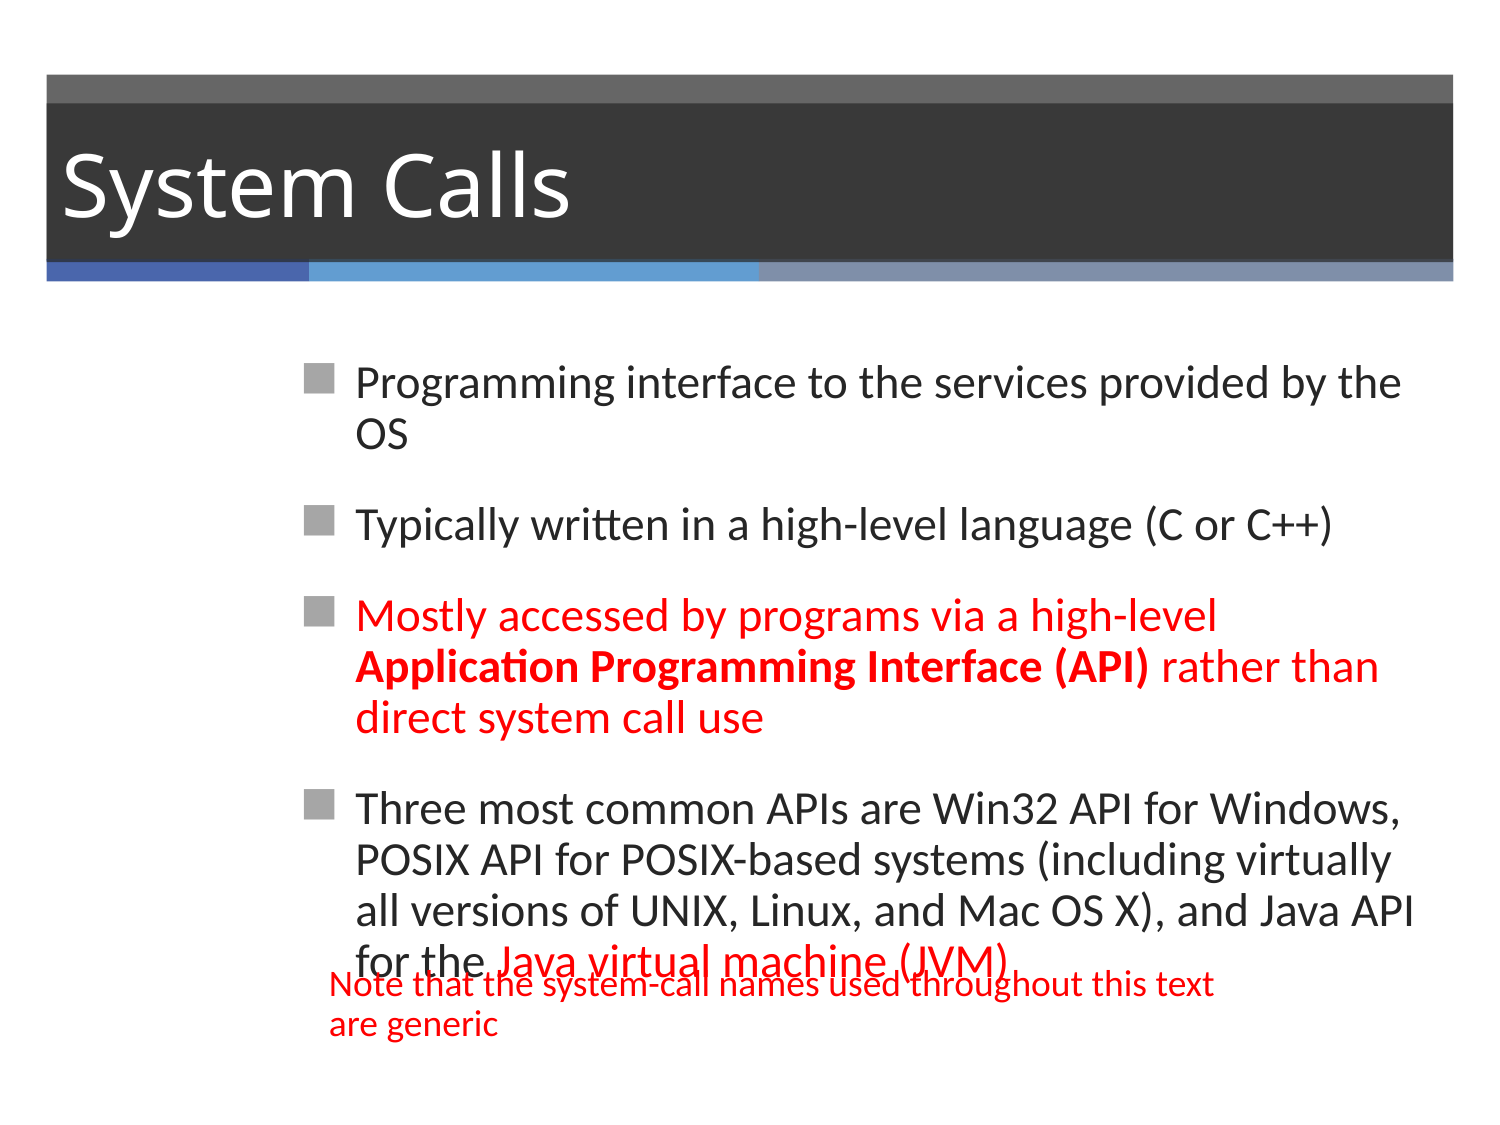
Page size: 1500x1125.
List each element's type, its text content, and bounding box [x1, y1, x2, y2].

text_box Note that the system-call names used throughout this text are generic [314, 956, 1256, 1053]
title System Calls [46, 103, 1454, 263]
list Programming interface to the services provided by the OS Typically written in a high-level language (C or C++) Mostly accessed by programs via a high-level Application Programming Interface (API) rather than direct system call use Three most common APIs are Win32 API for Windows, POSIX API for POSIX-based systems (including virtually all versions of UNIX, Linux, and Mac OS X), and Java API for the Java virtual machine (JVM) [292, 350, 1454, 1005]
